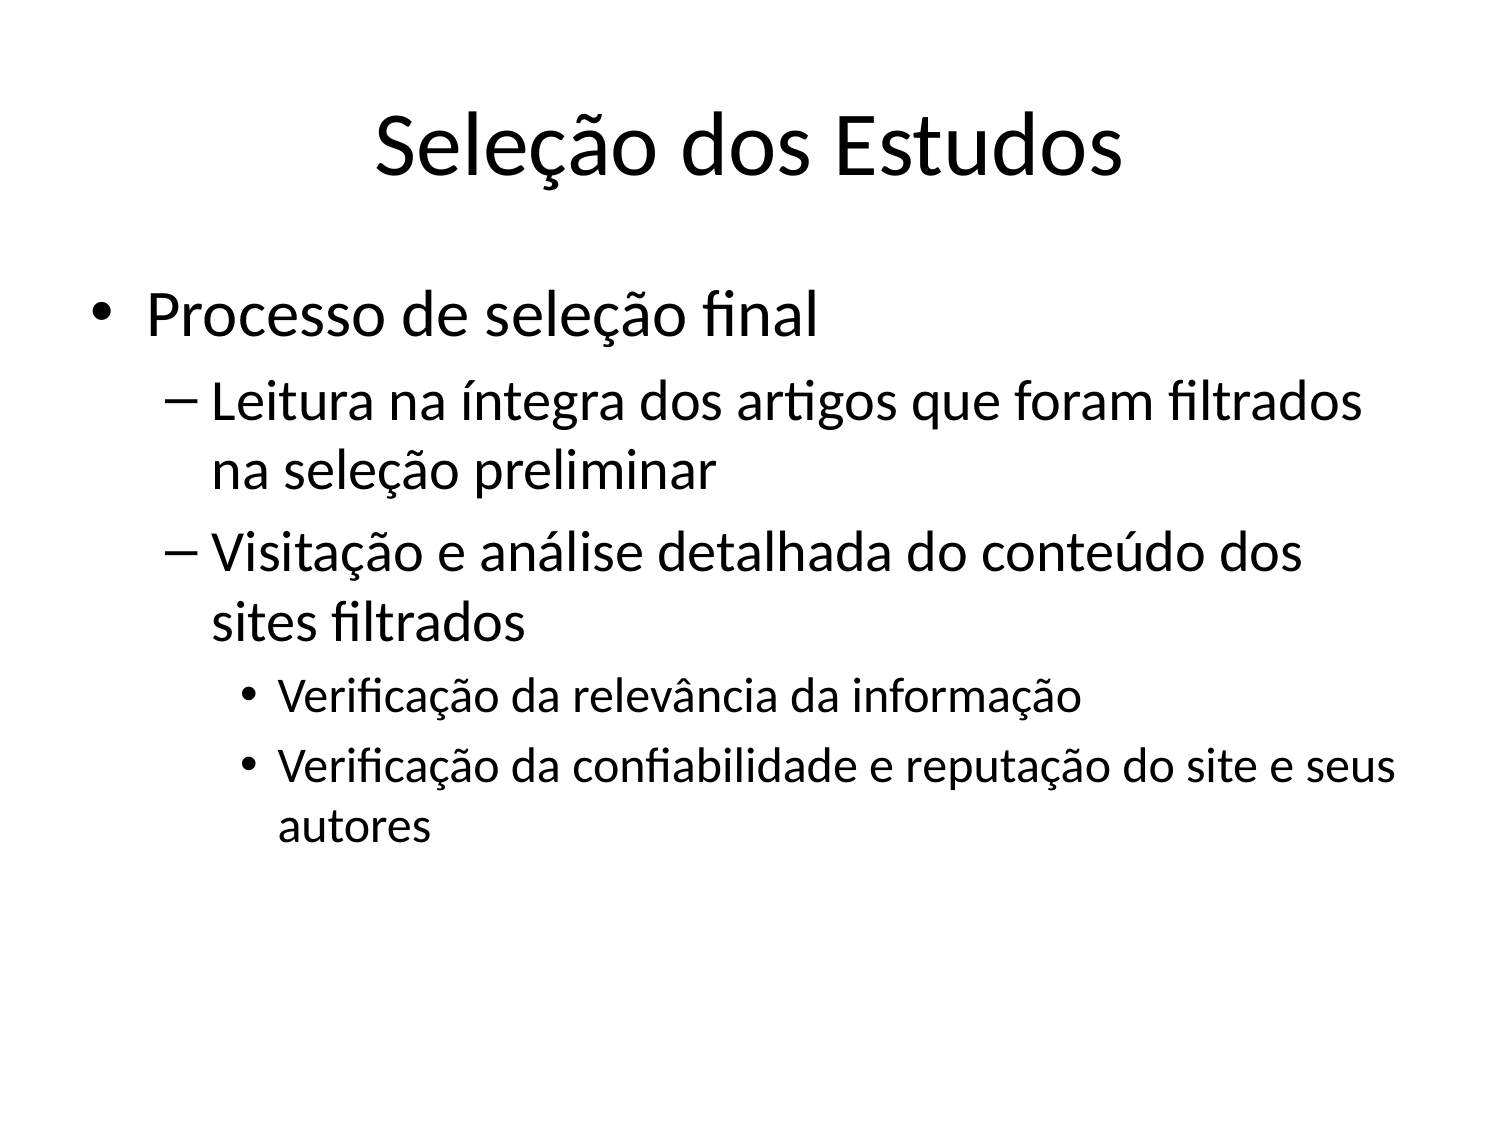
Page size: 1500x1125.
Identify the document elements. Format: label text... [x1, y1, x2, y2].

title Seleção dos Estudos [75, 45, 1425, 233]
list Processo de seleção final Leitura na íntegra dos artigos que foram filtrados na seleção preliminar Visitação e análise detalhada do conteúdo dos sites filtrados Verificação da relevância da informação Verificação da confiabilidade e reputação do site e seus autores [75, 262, 1425, 1005]
